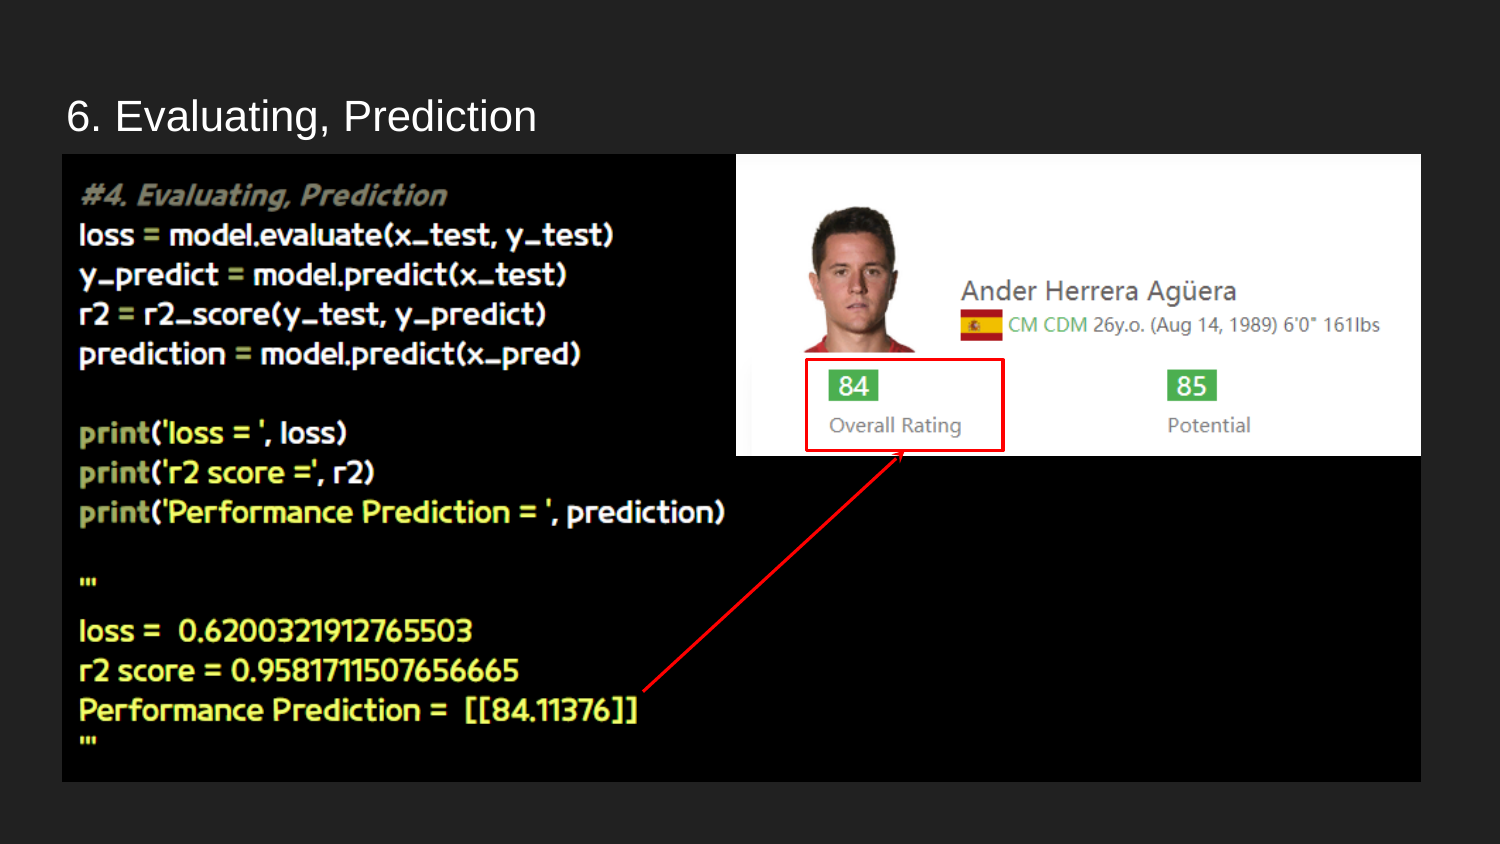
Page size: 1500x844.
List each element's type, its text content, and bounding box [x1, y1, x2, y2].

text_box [642, 450, 905, 692]
picture [62, 154, 1421, 782]
title 6. Evaluating, Prediction [51, 72, 1449, 167]
